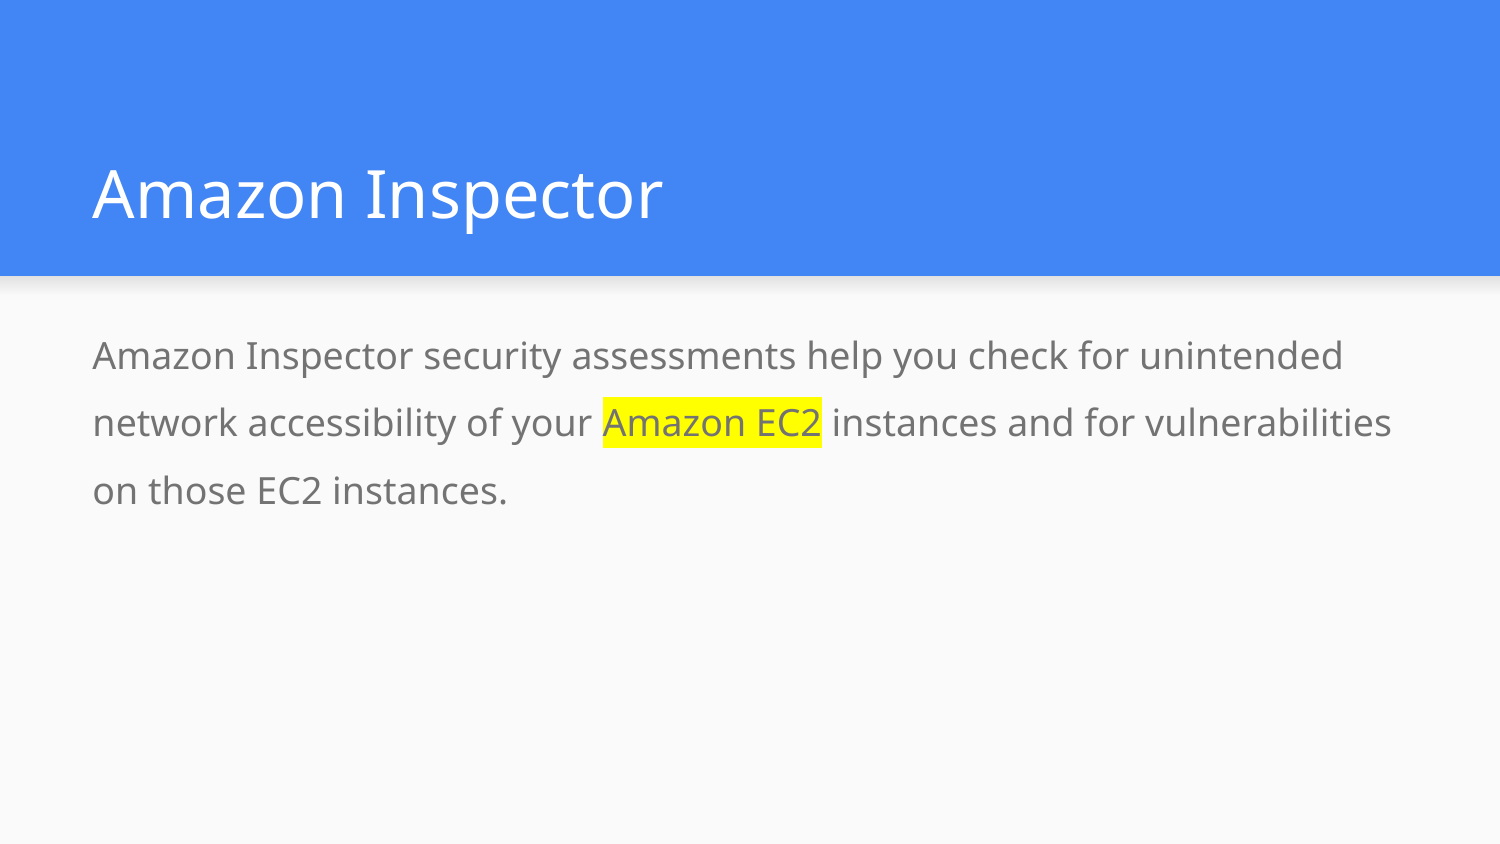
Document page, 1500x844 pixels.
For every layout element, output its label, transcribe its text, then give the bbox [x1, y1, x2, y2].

list Amazon Inspector security assessments help you check for unintended network accessibility of your Amazon EC2 instances and for vulnerabilities on those EC2 instances. [77, 294, 1427, 823]
title Amazon Inspector [77, 121, 1427, 248]
